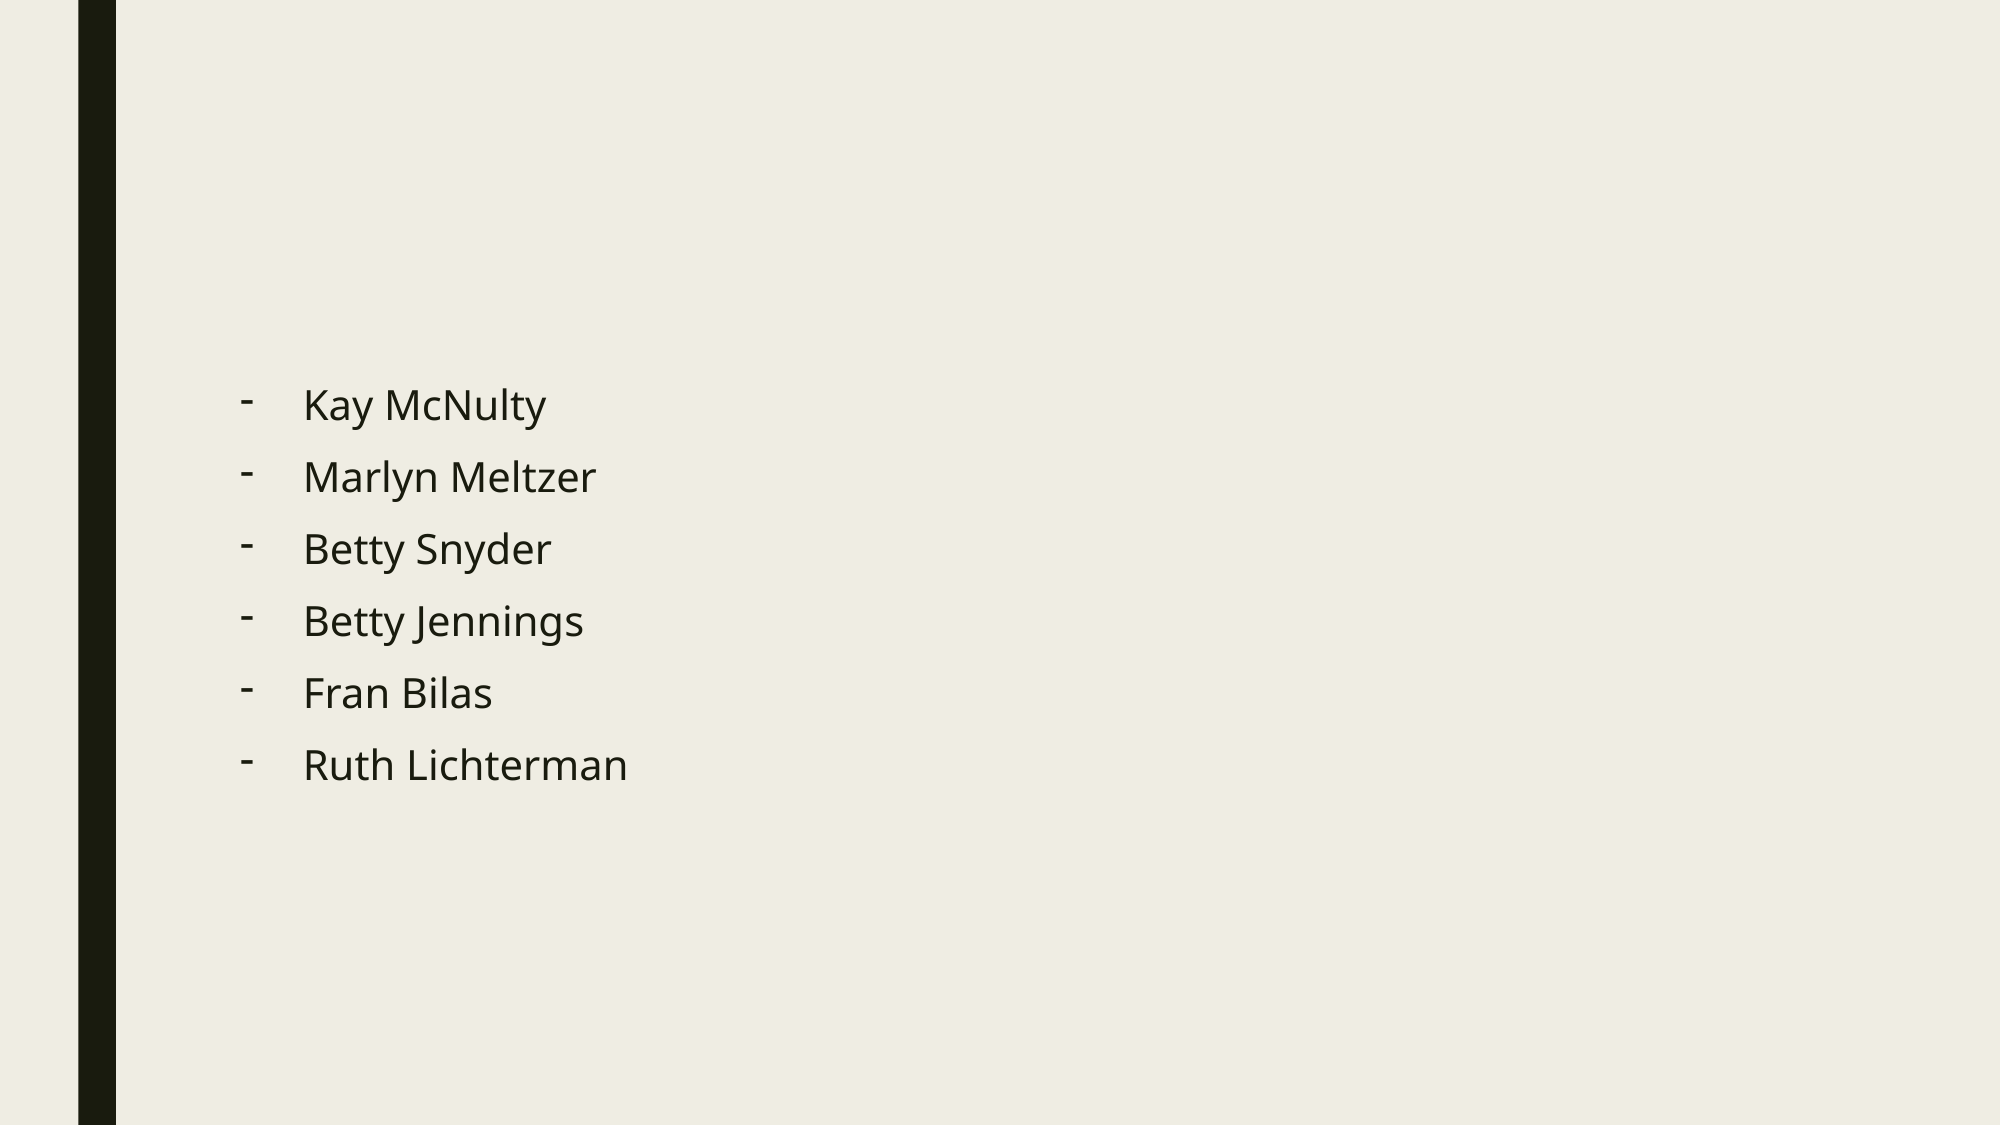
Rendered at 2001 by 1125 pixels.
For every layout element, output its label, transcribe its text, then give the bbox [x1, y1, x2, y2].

list Kay McNulty Marlyn Meltzer Betty Snyder Betty Jennings Fran Bilas Ruth Lichterman [225, 375, 1800, 963]
